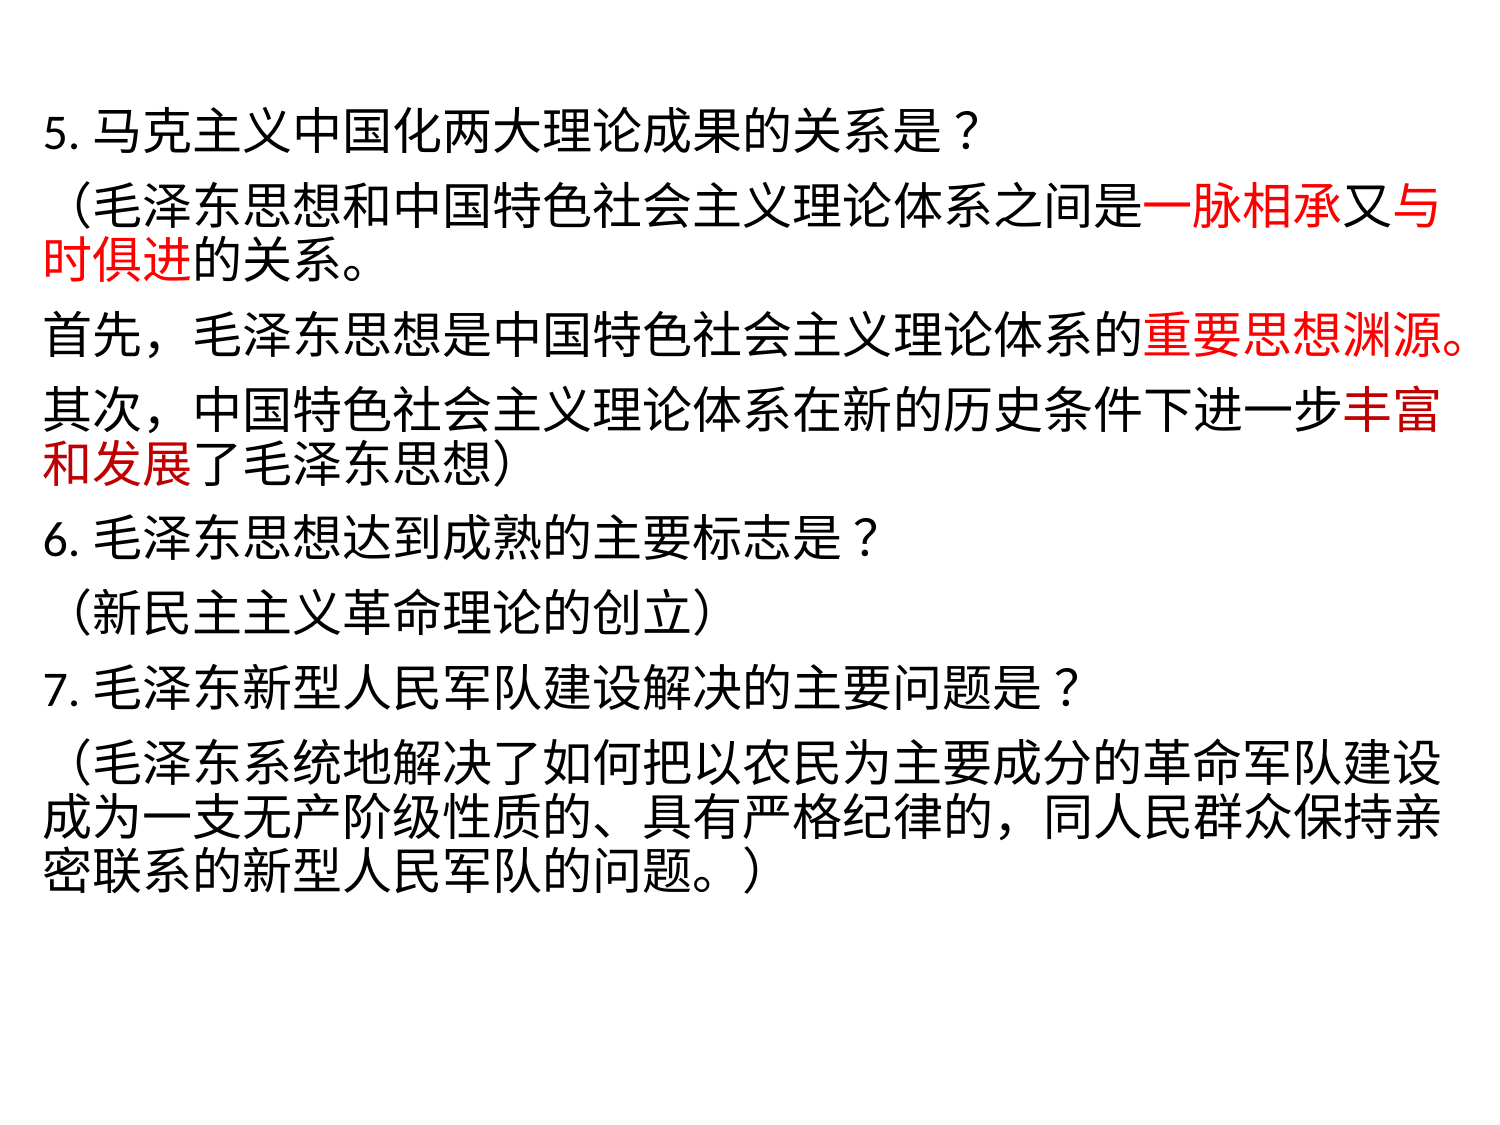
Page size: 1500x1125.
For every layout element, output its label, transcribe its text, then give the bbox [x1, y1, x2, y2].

text_box 5.马克主义中国化两大理论成果的关系是 ？ （毛泽东思想和中国特色社会主义理论体系之间是一脉相承又与时俱进的关系。 首先，毛泽东思想是中国特色社会主义理论体系的重要思想渊源。 其次，中国特色社会主义理论体系在新的历史条件下进一步丰富和发展了毛泽东思想） 6.毛泽东思想达到成熟的主要标志是 ？ （新民主主义革命理论的创立） 7.毛泽东新型人民军队建设解决的主要问题是 ？ （毛泽东系统地解决了如何把以农民为主要成分的革命军队建设成为一支无产阶级性质的、具有严格纪律的，同人民群众保持亲密联系的新型人民军队的问题。） [27, 99, 1483, 908]
